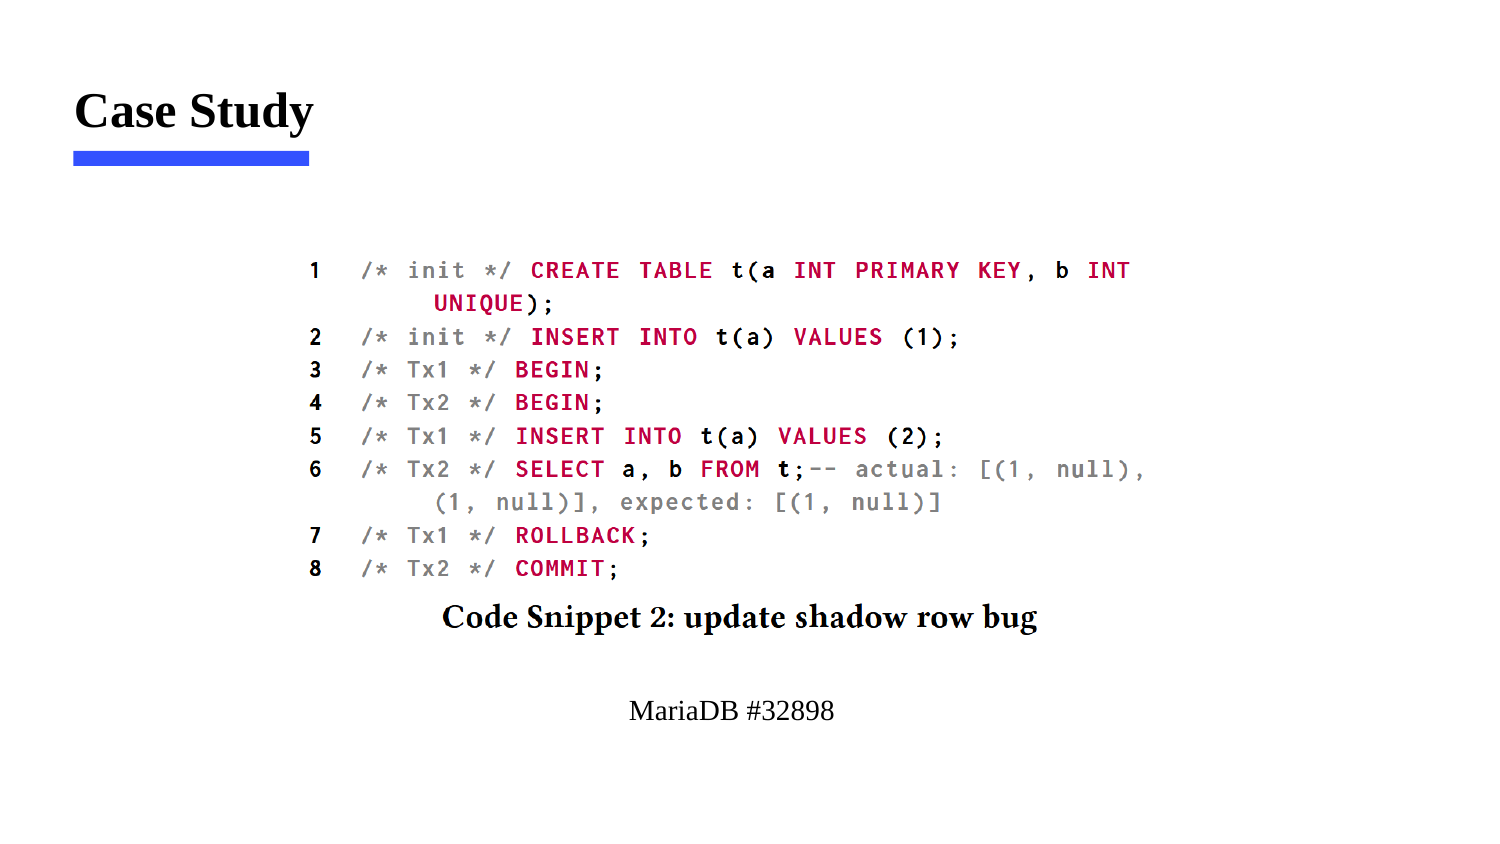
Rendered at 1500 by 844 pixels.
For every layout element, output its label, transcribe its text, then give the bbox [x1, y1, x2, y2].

text_box Case Study [58, 62, 1193, 172]
text_box [73, 150, 310, 166]
text_box MariaDB #32898 [614, 683, 867, 734]
picture [287, 241, 1213, 648]
